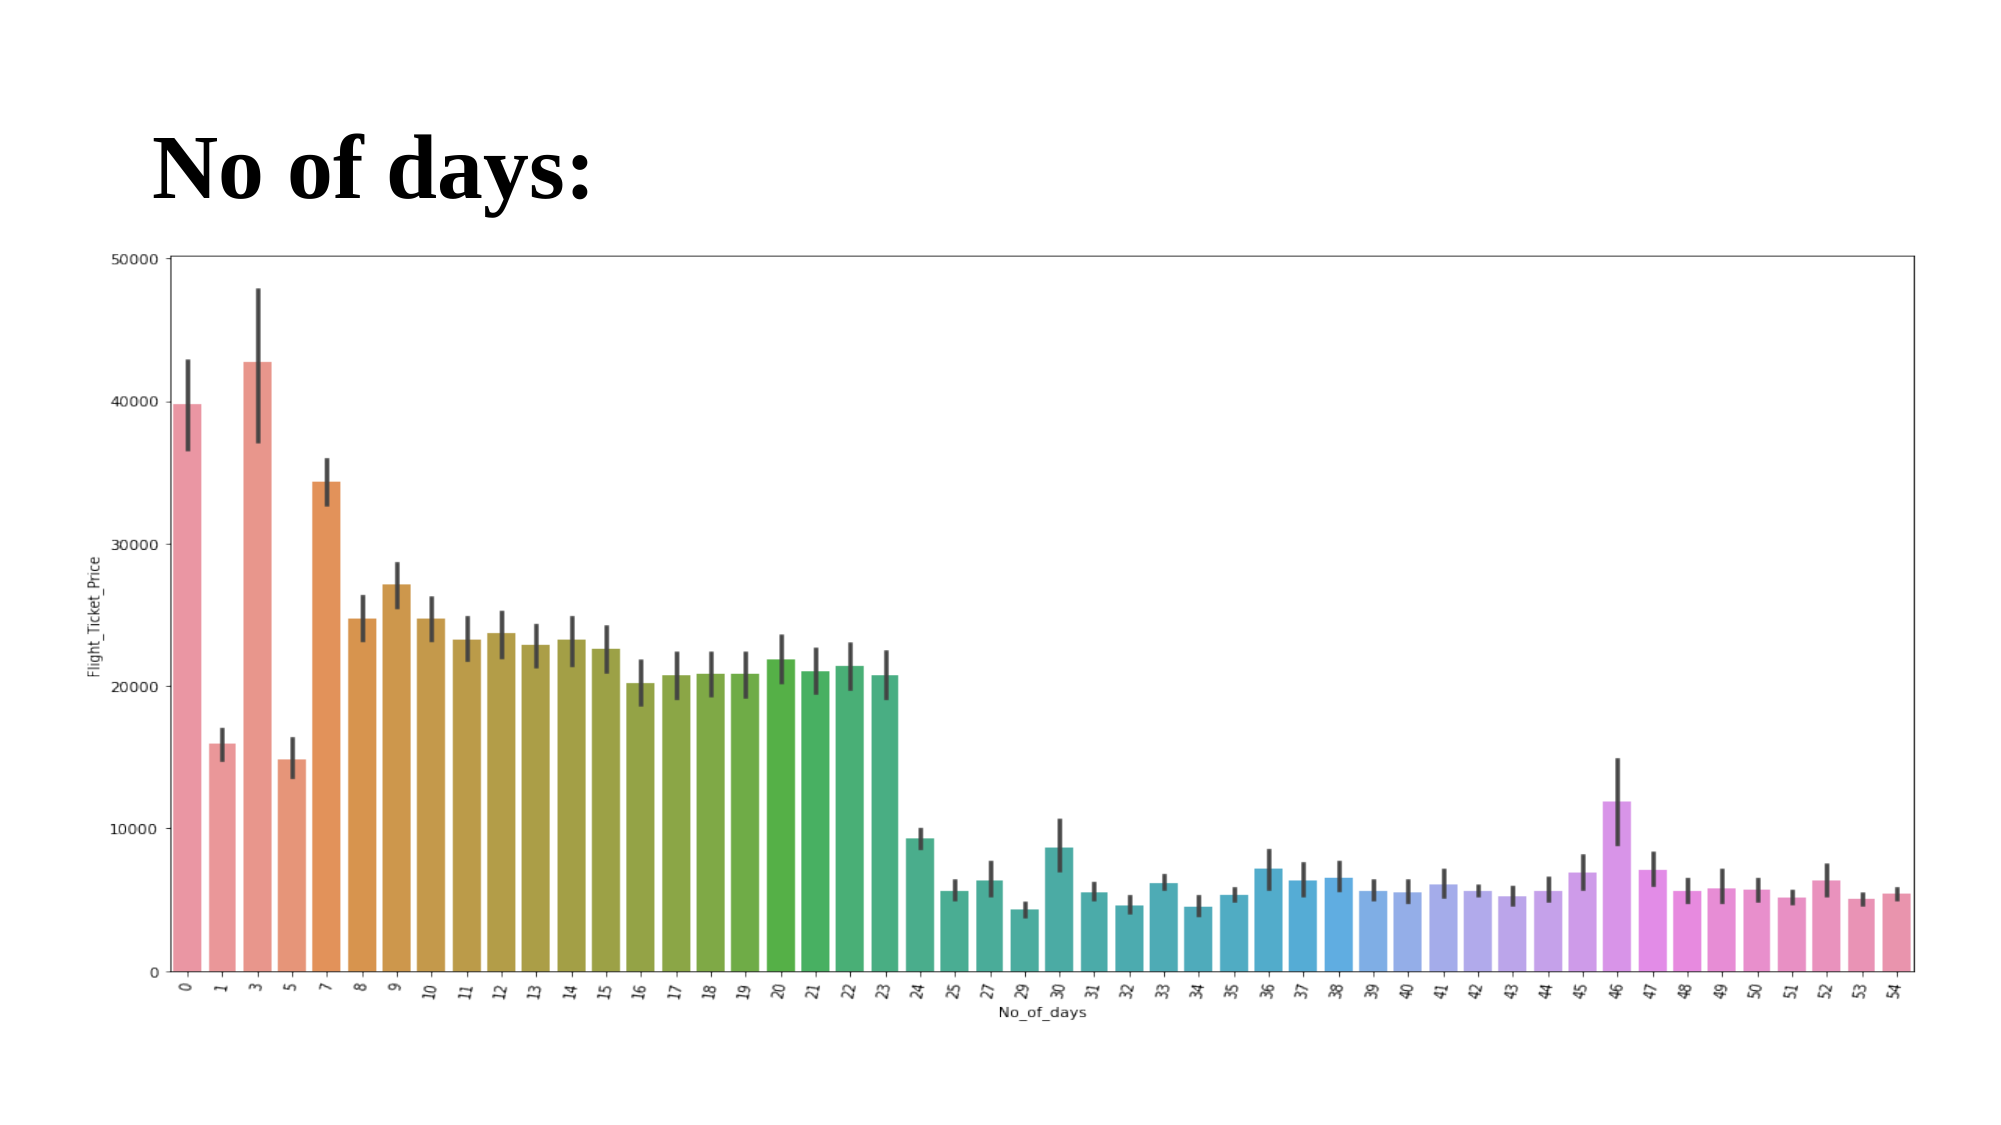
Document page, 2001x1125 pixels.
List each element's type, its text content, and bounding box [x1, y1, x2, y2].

picture [74, 245, 1925, 1028]
title No of days: [137, 59, 1863, 245]
